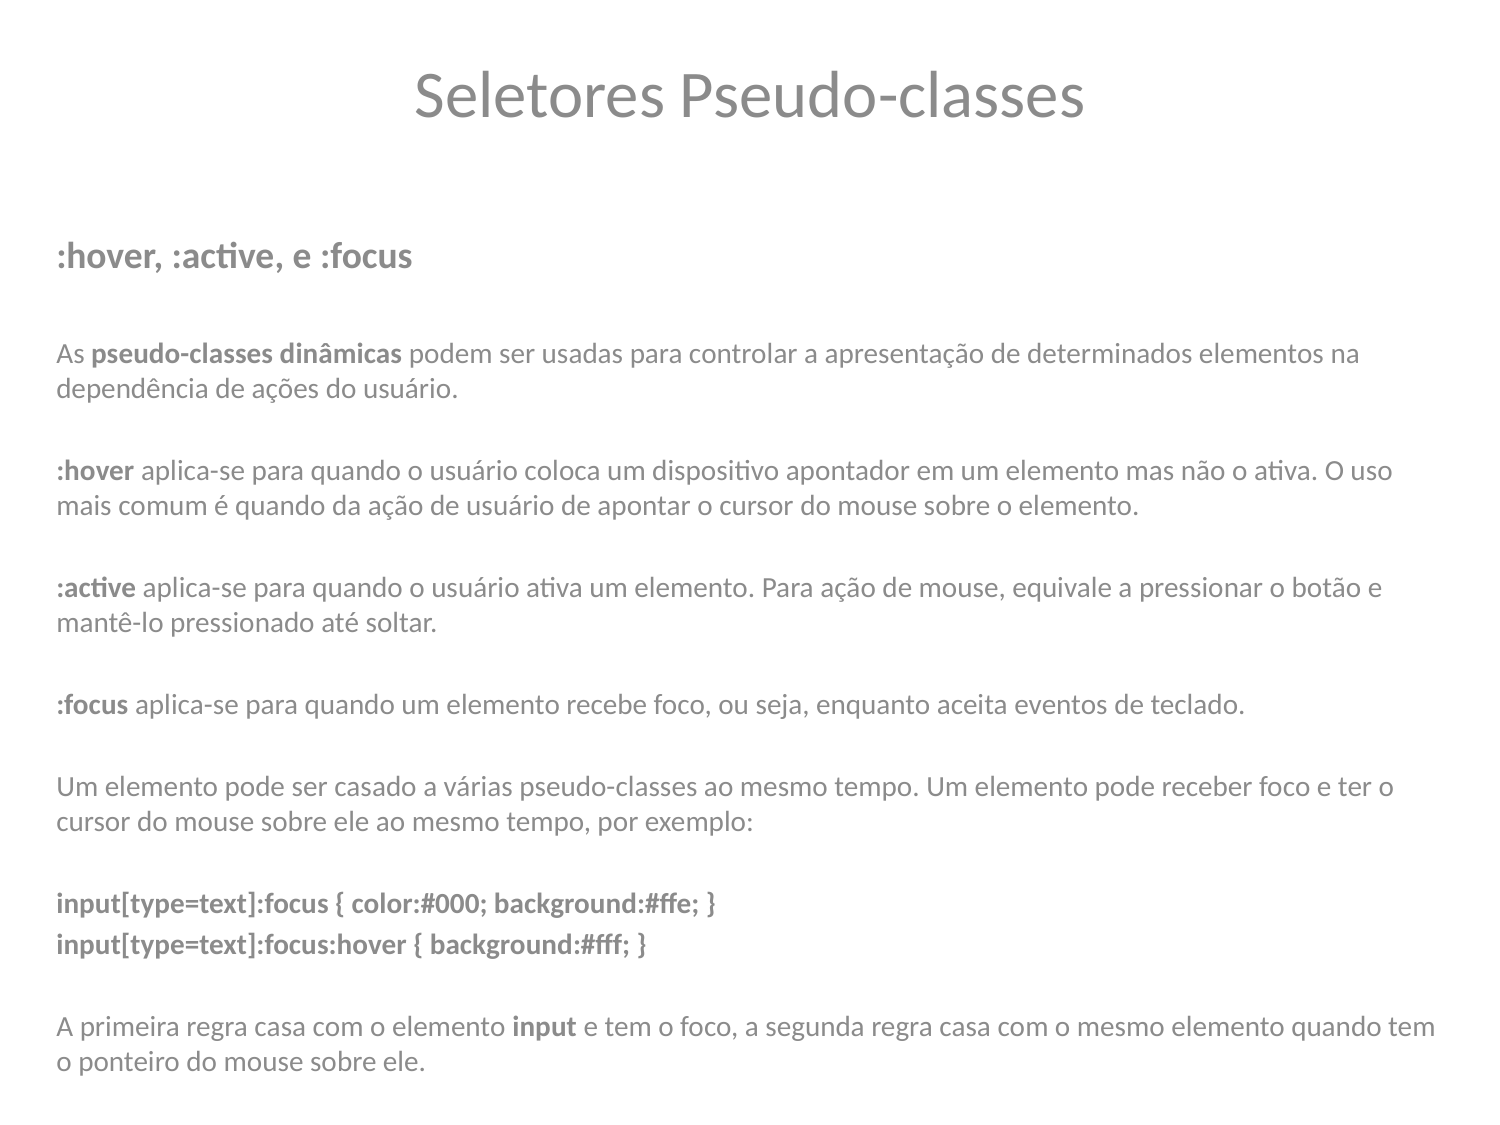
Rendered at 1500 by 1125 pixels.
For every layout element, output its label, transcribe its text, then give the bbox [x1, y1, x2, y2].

subtitle Seletores Pseudo-classes :hover, :active, e :focus As pseudo-classes dinâmicas podem ser usadas para controlar a apresentação de determinados elementos na dependência de ações do usuário. :hover aplica-se para quando o usuário coloca um dispositivo apontador em um elemento mas não o ativa. O uso mais comum é quando da ação de usuário de apontar o cursor do mouse sobre o elemento. :active aplica-se para quando o usuário ativa um elemento. Para ação de mouse, equivale a pressionar o botão e mantê-lo pressionado até soltar. :focus aplica-se para quando um elemento recebe foco, ou seja, enquanto aceita eventos de teclado. Um elemento pode ser casado a várias pseudo-classes ao mesmo tempo. Um elemento pode receber foco e ter o cursor do mouse sobre ele ao mesmo tempo, por exemplo: input[type=text]:focus { color:#000; background:#ffe; } input[type=text]:focus:hover { background:#fff; } A primeira regra casa com o elemento input e tem o foco, a segunda regra casa com o mesmo elemento quando tem o ponteiro do mouse sobre ele. [41, 42, 1459, 1094]
